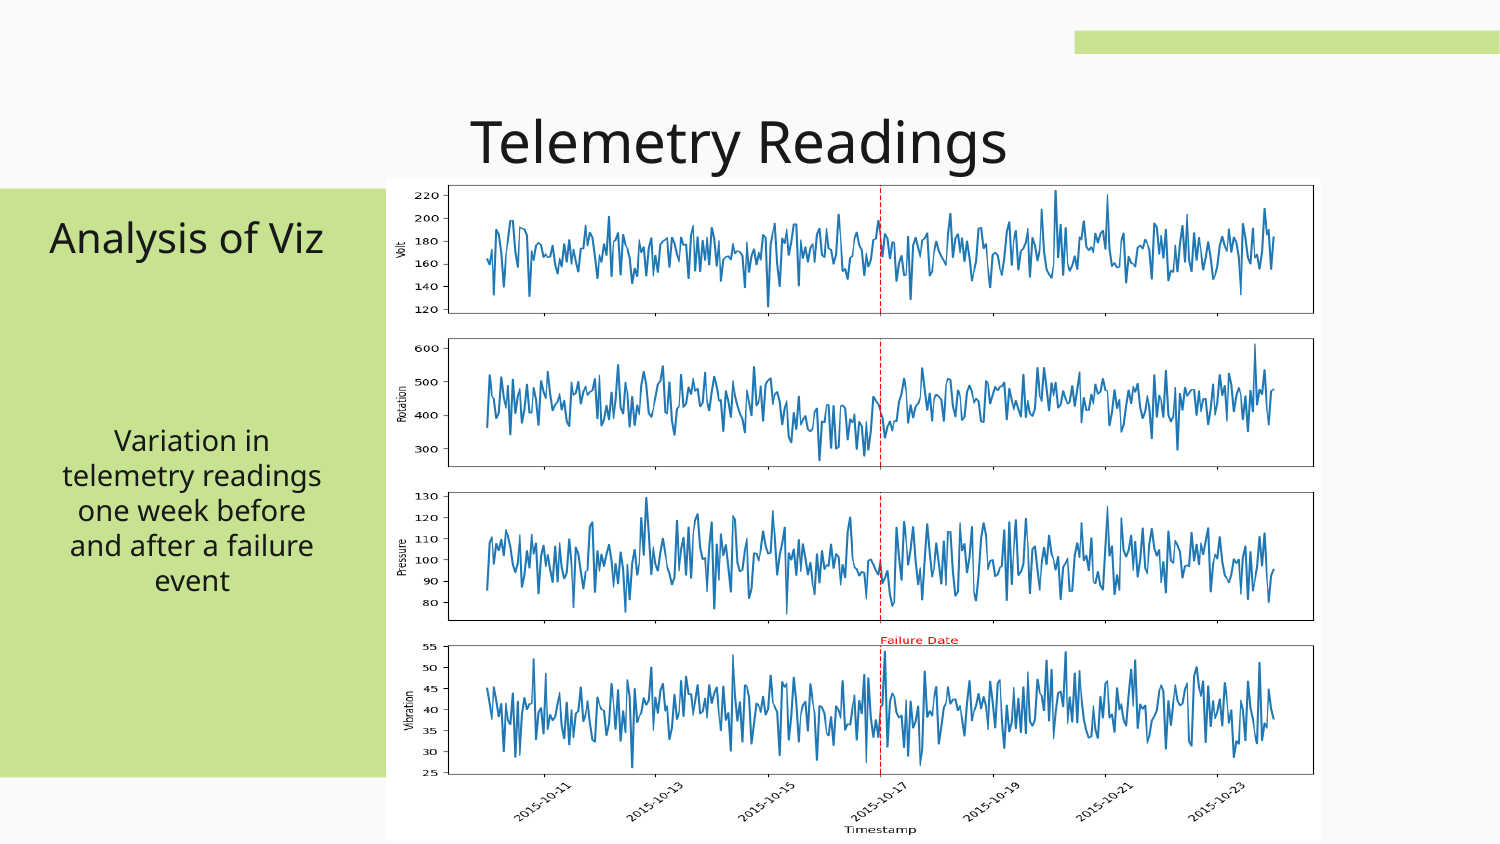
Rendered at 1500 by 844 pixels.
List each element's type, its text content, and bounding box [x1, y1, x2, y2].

title Telemetry Readings [107, 90, 1372, 189]
picture [386, 178, 1321, 841]
list Variation in telemetry readings one week before and after a failure event [32, 272, 352, 747]
text_box [0, 188, 381, 778]
title Analysis of Viz [9, 210, 376, 264]
text_box [1074, 30, 1500, 54]
